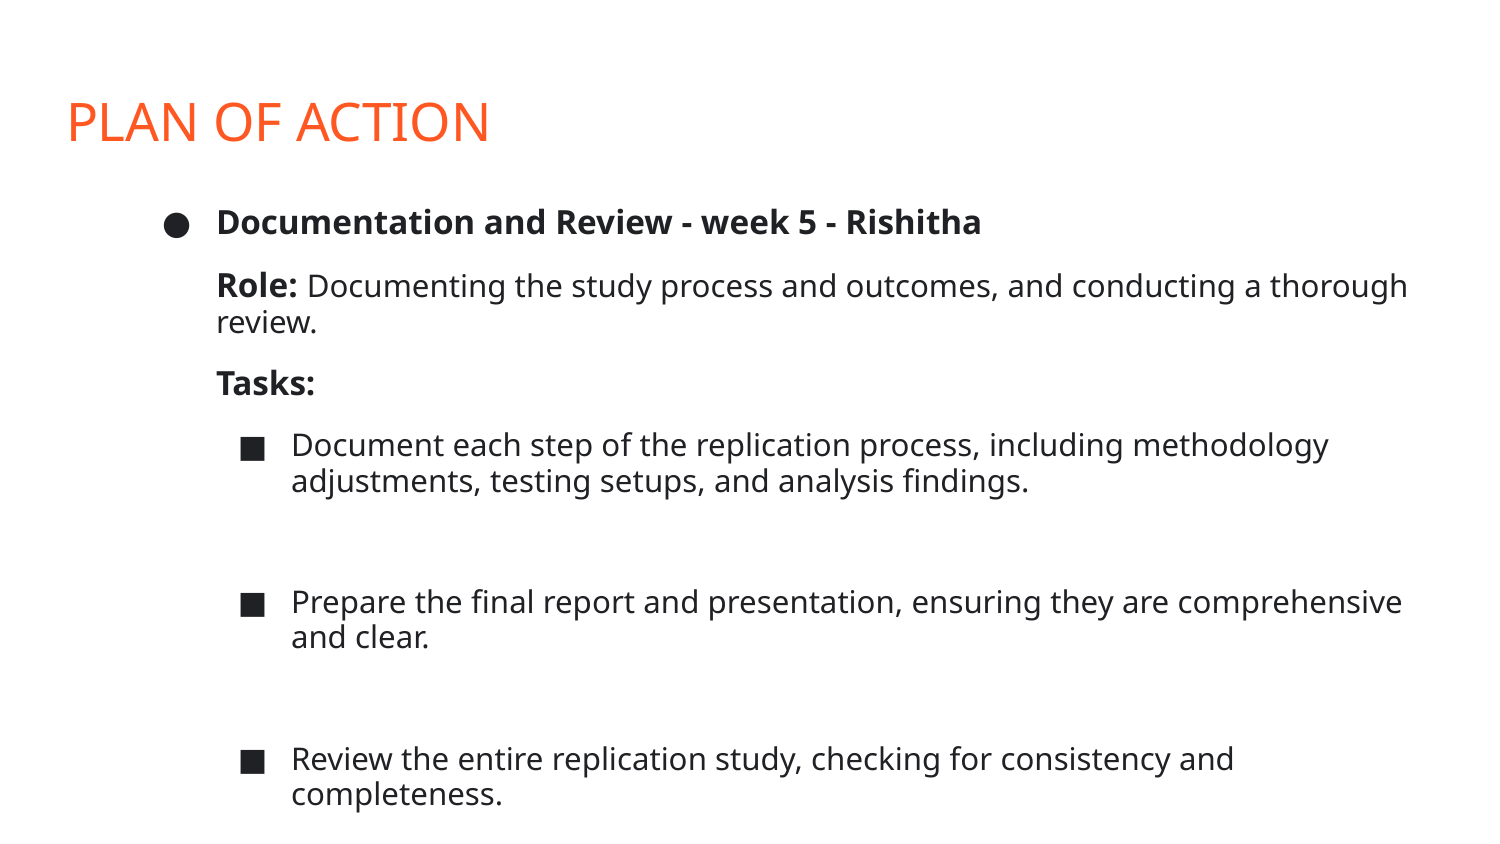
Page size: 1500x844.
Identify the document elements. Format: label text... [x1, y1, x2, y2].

title PLAN OF ACTION [51, 72, 1449, 167]
list Documentation and Review - week 5 - Rishitha Role: Documenting the study process and outcomes, and conducting a thorough review. Tasks: Document each step of the replication process, including methodology adjustments, testing setups, and analysis findings. Prepare the final report and presentation, ensuring they are comprehensive and clear. Review the entire replication study, checking for consistency and completeness. [51, 189, 1449, 803]
